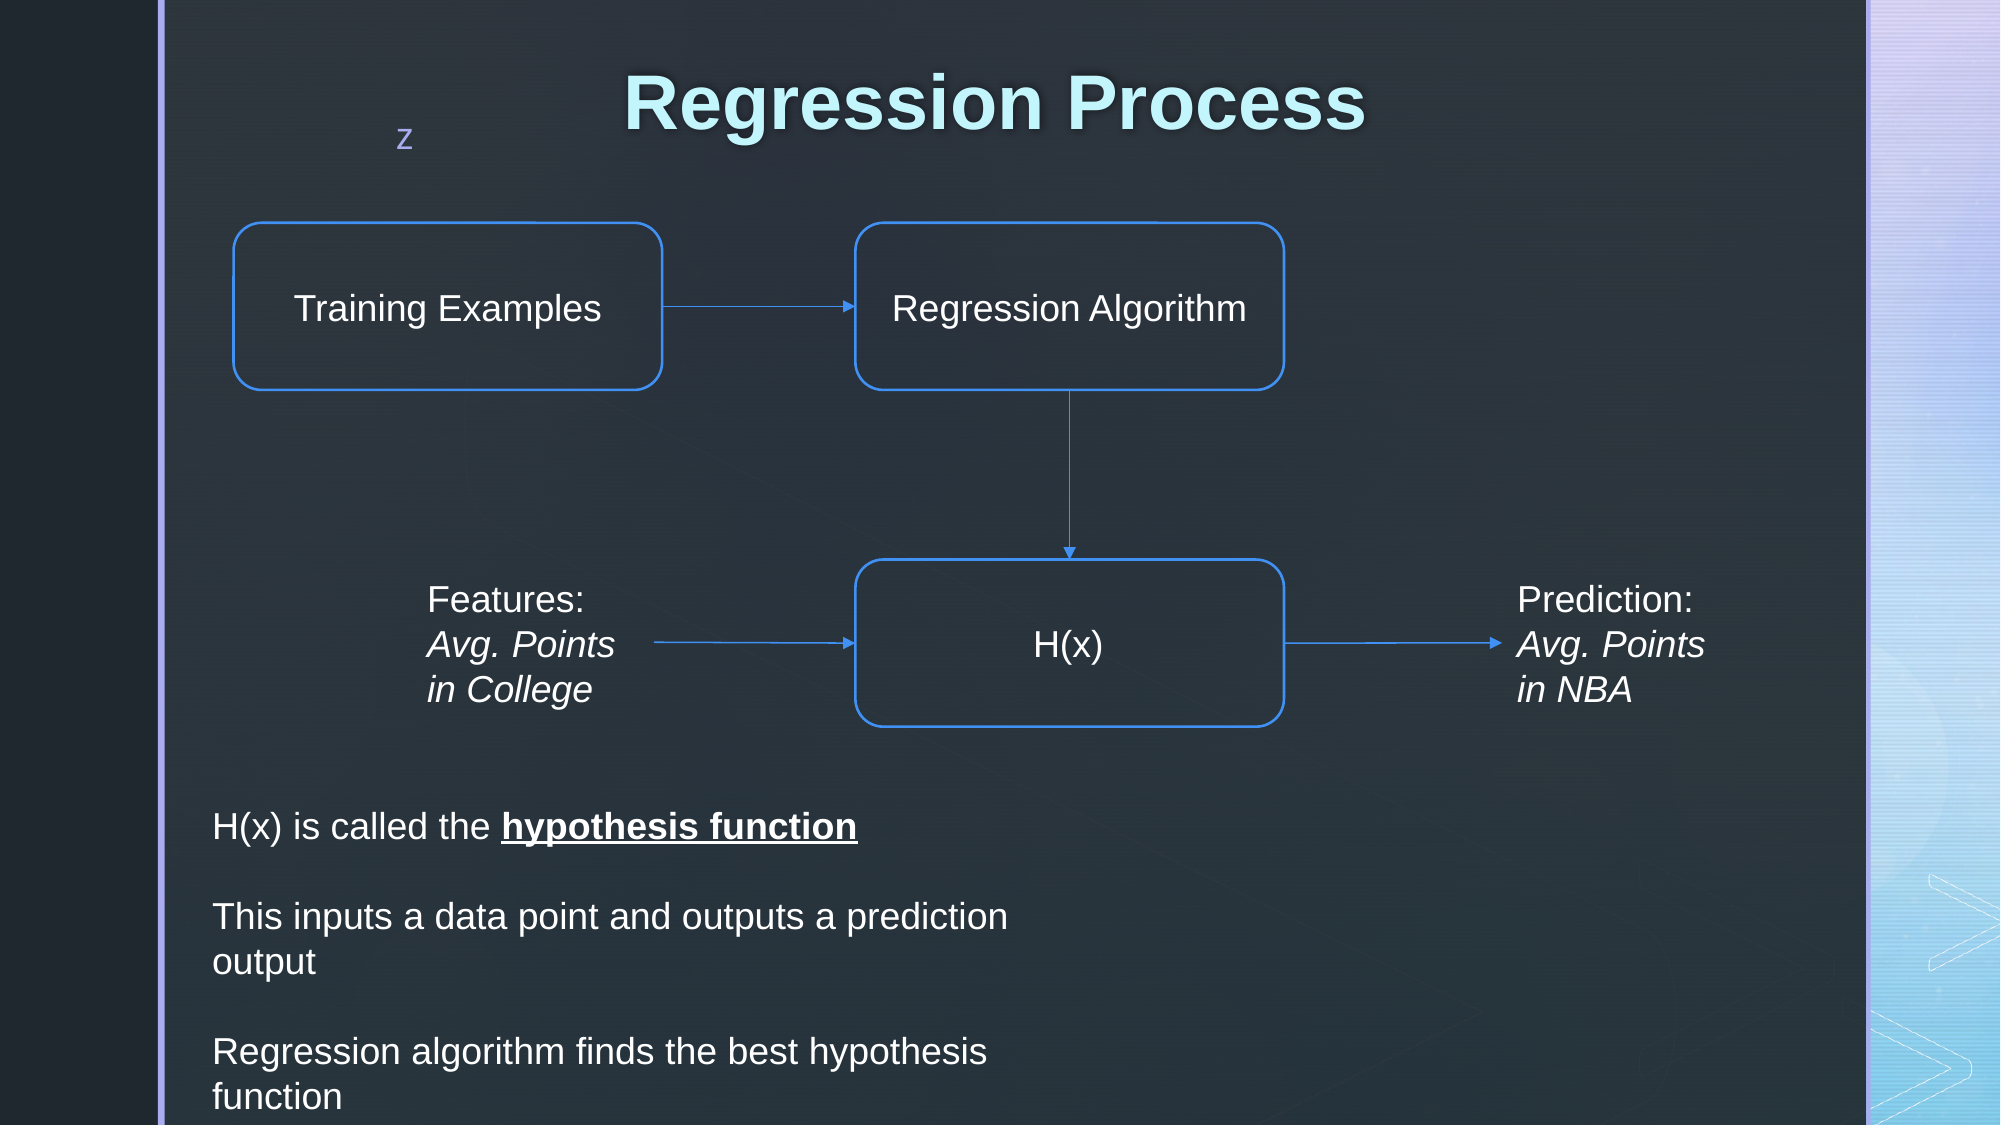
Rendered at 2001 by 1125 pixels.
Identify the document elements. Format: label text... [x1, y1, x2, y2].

text_box Regression Process [74, 44, 1912, 153]
text_box [854, 558, 1286, 728]
text_box Training Examples [278, 276, 617, 336]
text_box [854, 221, 1286, 392]
text_box H(x) [1018, 612, 1119, 673]
text_box [232, 221, 664, 392]
picture [1871, 0, 2001, 1125]
text_box H(x) is called the hypothesis function This inputs a data point and outputs a prediction output Regression algorithm finds the best hypothesis function [197, 794, 1111, 1125]
text_box Features: Avg. Points in College [412, 567, 654, 718]
text_box Regression Algorithm [877, 276, 1262, 336]
text_box Prediction: Avg. Points in NBA [1502, 567, 1744, 718]
